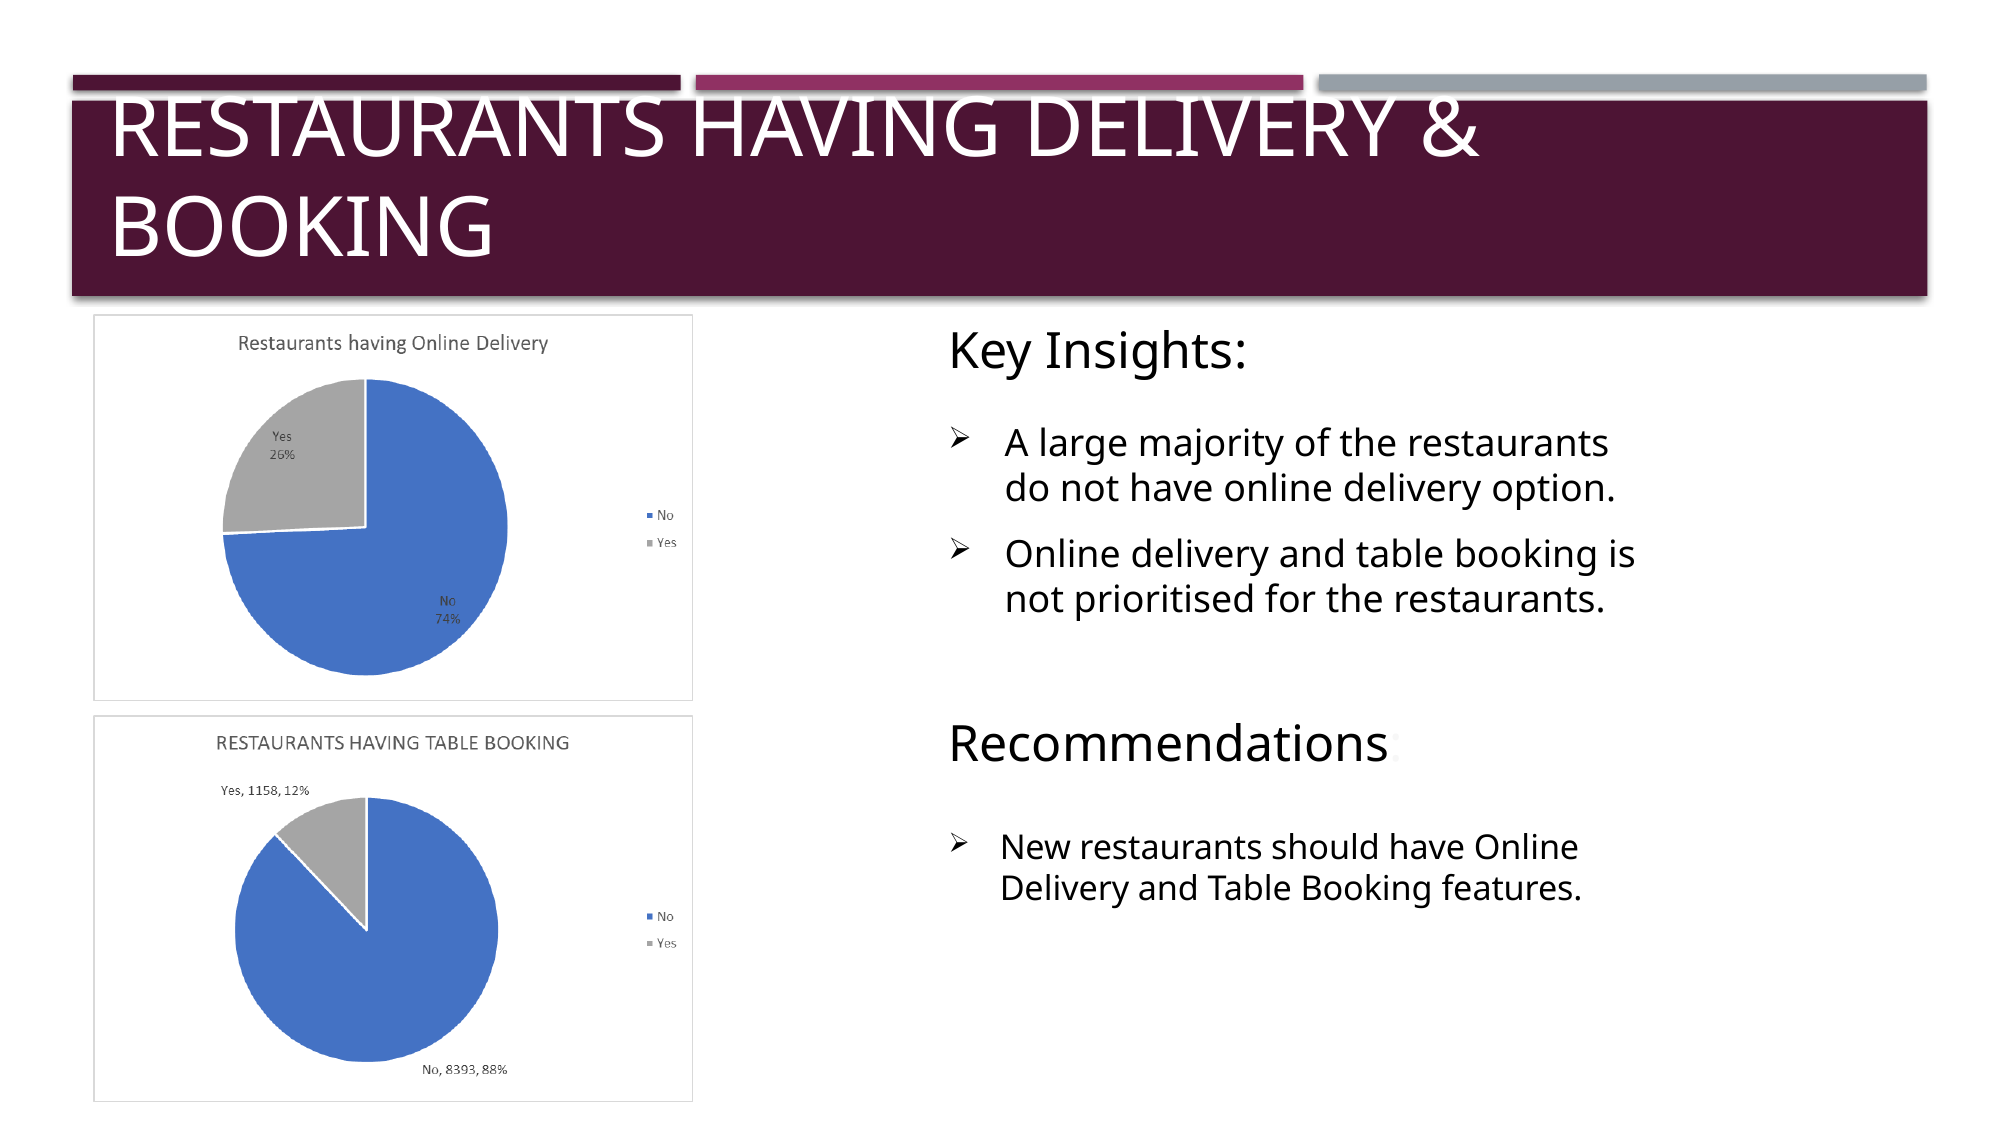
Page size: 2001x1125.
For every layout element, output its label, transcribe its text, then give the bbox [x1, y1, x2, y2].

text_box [933, 683, 1656, 931]
text_box RESTAURANTS HAVING DELIVERY & BOOKING [93, 167, 1903, 282]
picture [93, 314, 694, 702]
text_box [51, 41, 1594, 190]
title Key Insights: [933, 294, 1716, 387]
picture [93, 715, 694, 1103]
text_box A large majority of the restaurants do not have online delivery option. Online delivery and table booking is not prioritised for the restaurants. [933, 387, 1655, 682]
